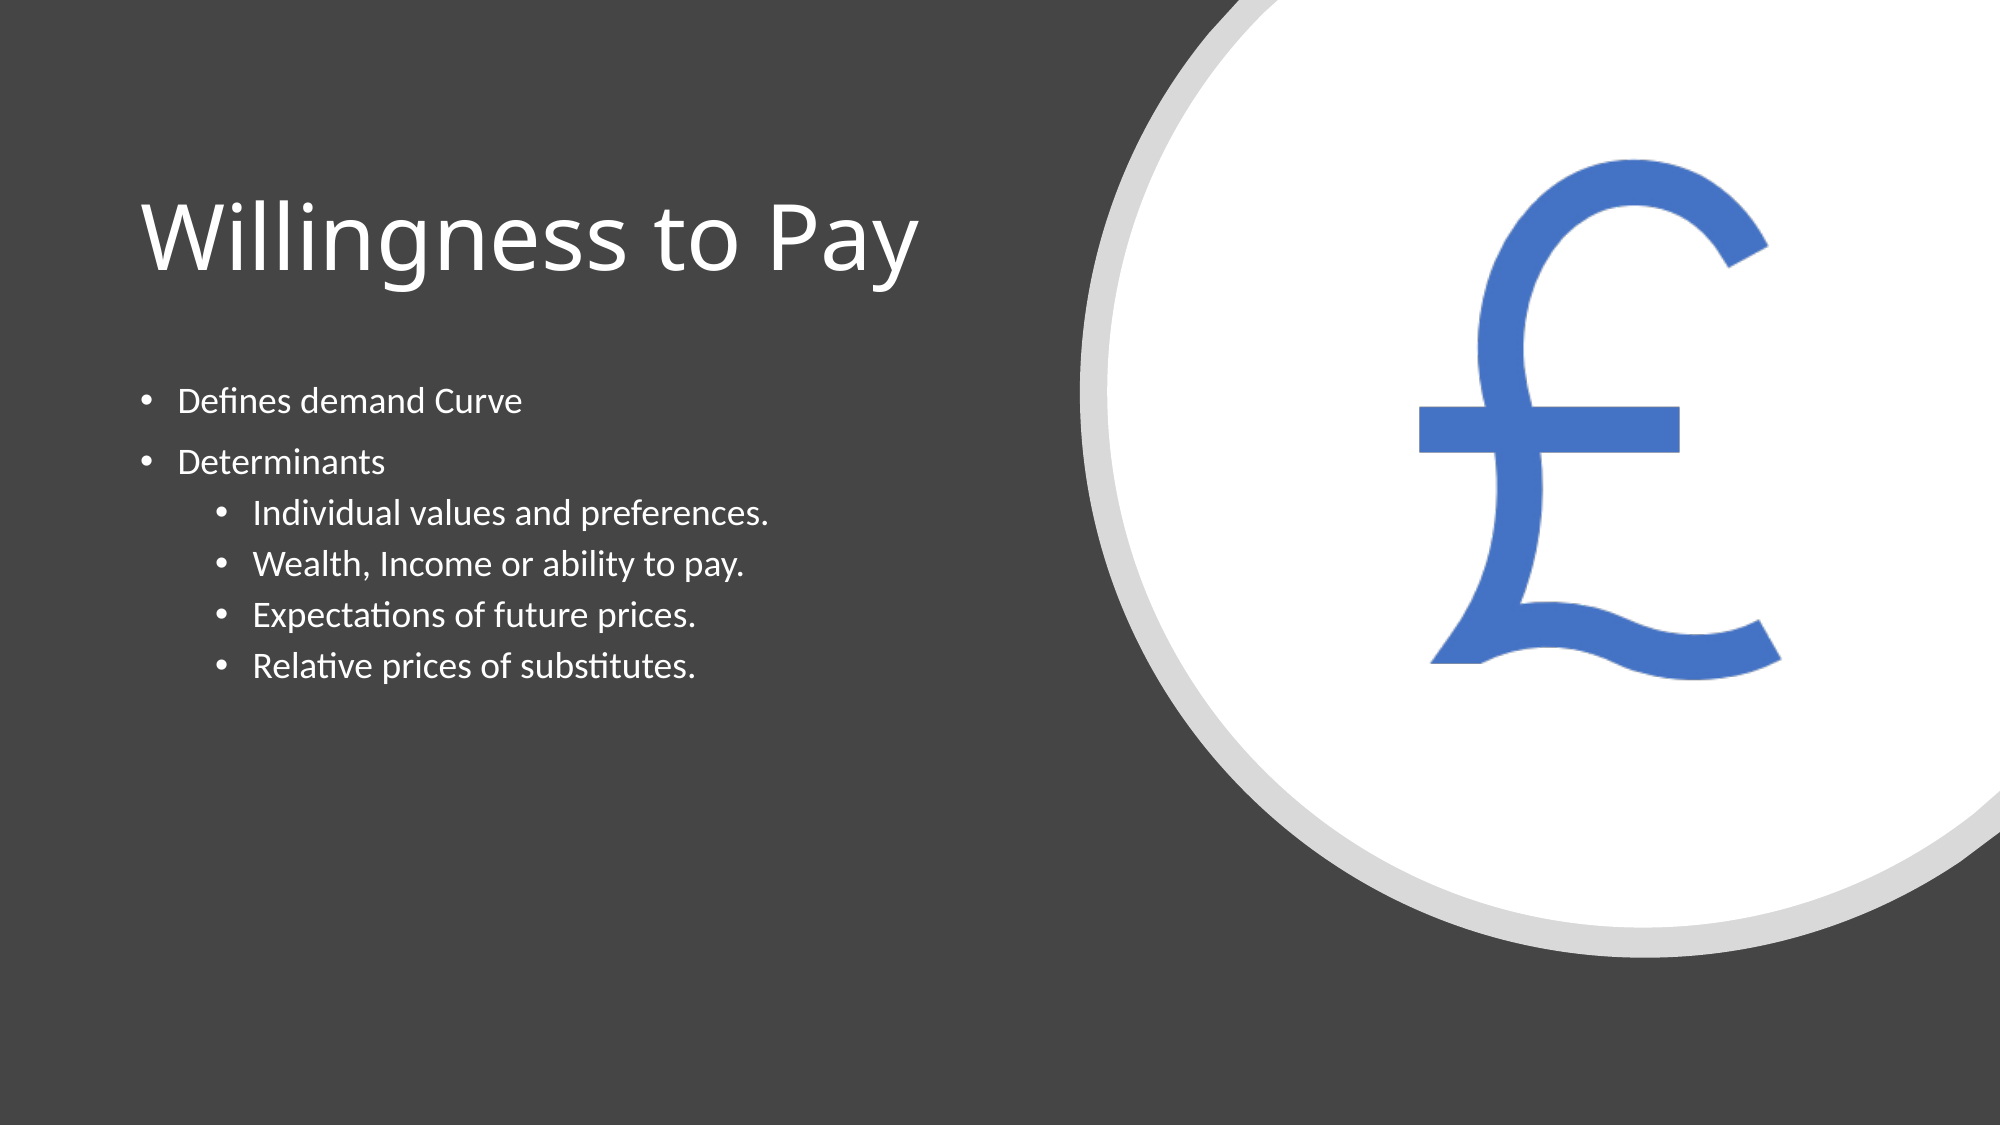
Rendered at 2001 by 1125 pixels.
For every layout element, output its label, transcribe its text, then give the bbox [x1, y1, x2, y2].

list Defines demand Curve Determinants Individual values and preferences. Wealth, Income or ability to pay. Expectations of future prices. Relative prices of substitutes. [125, 373, 997, 928]
title Willingness to Pay [125, 131, 997, 350]
text_box [1106, 0, 2000, 929]
text_box [1078, 0, 2000, 959]
picture [1293, 105, 1917, 729]
